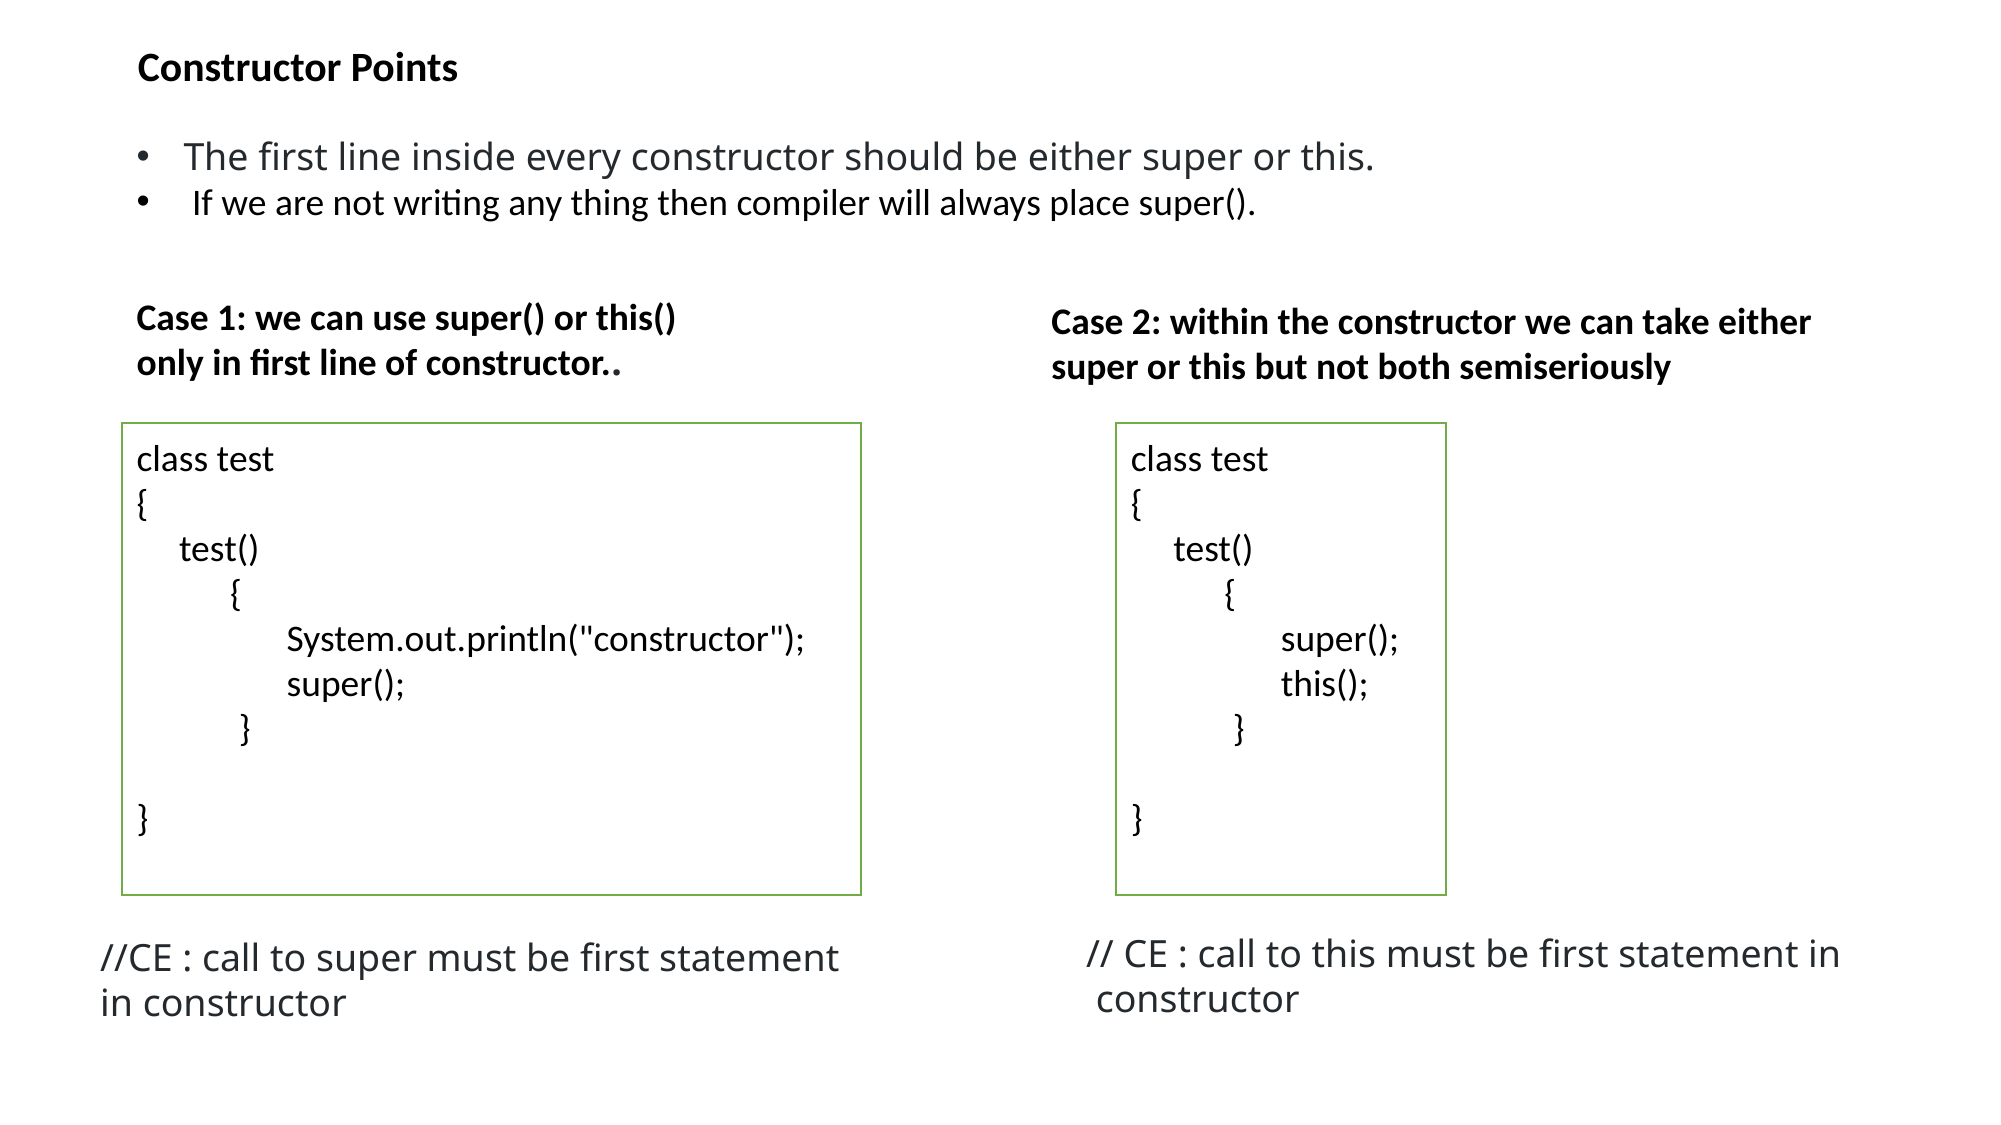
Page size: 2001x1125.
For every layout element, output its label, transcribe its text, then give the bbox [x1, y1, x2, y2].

text_box The first line inside every constructor should be either super or this. If we are not writing any thing then compiler will always place super(). [121, 125, 1843, 230]
text_box Case 2: within the constructor we can take either super or this but not both semiseriously [1036, 289, 1896, 394]
text_box Constructor Points [123, 32, 474, 98]
text_box // CE : call to this must be first statement in constructor [1071, 922, 1857, 1028]
text_box class test { test() { super(); this(); } } [1115, 422, 1447, 896]
text_box class test { test() { System.out.println("constructor"); super(); } } [121, 422, 862, 896]
text_box Case 1: we can use super() or this() only in first line of constructor.. [121, 285, 765, 391]
text_box //CE : call to super must be first statement in constructor [85, 926, 865, 1032]
